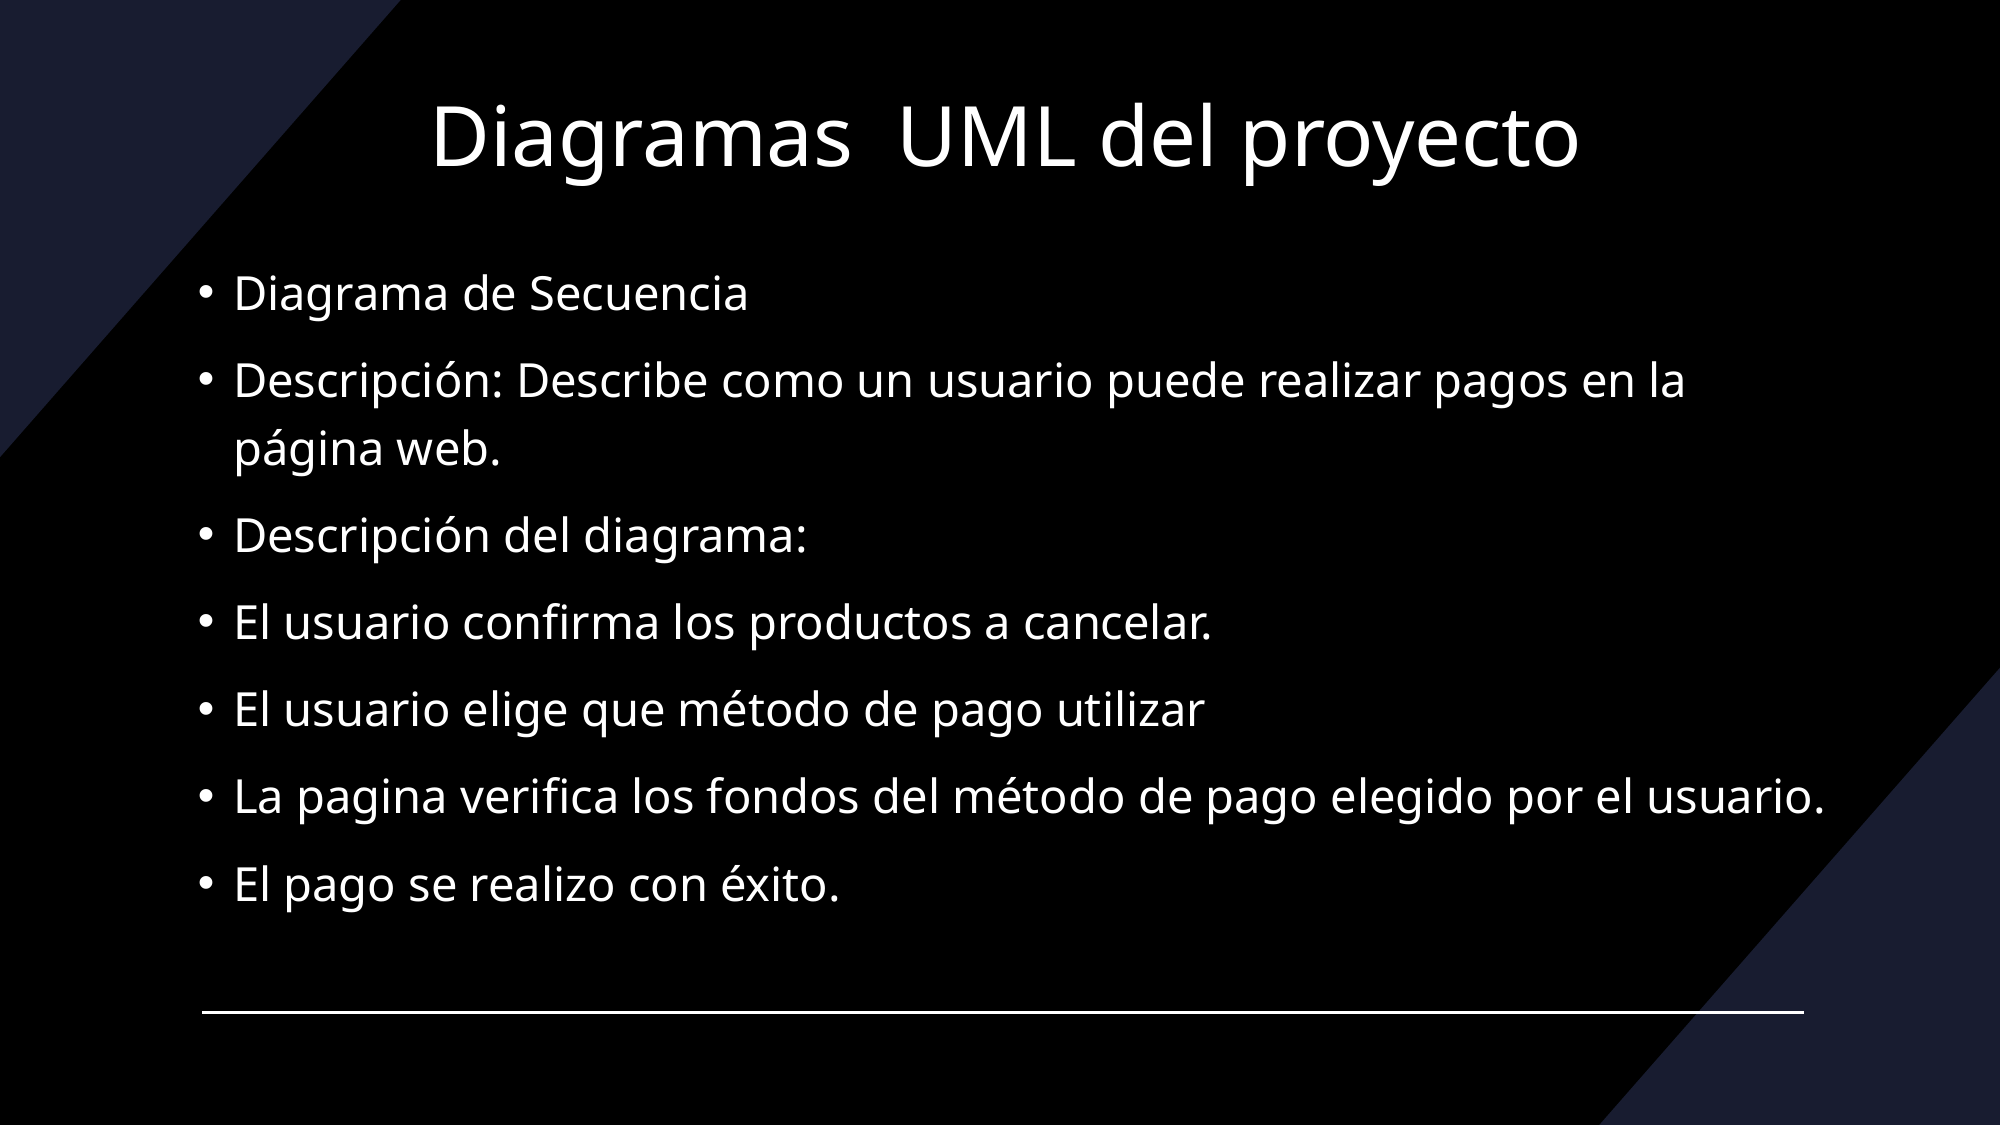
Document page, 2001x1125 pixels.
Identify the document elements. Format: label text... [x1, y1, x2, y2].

title Diagramas UML del proyecto [183, 53, 1851, 213]
list Diagrama de Secuencia Descripción: Describe como un usuario puede realizar pagos en la página web. Descripción del diagrama: El usuario confirma los productos a cancelar. El usuario elige que método de pago utilizar La pagina verifica los fondos del método de pago elegido por el usuario. El pago se realizo con éxito. [183, 244, 1851, 936]
